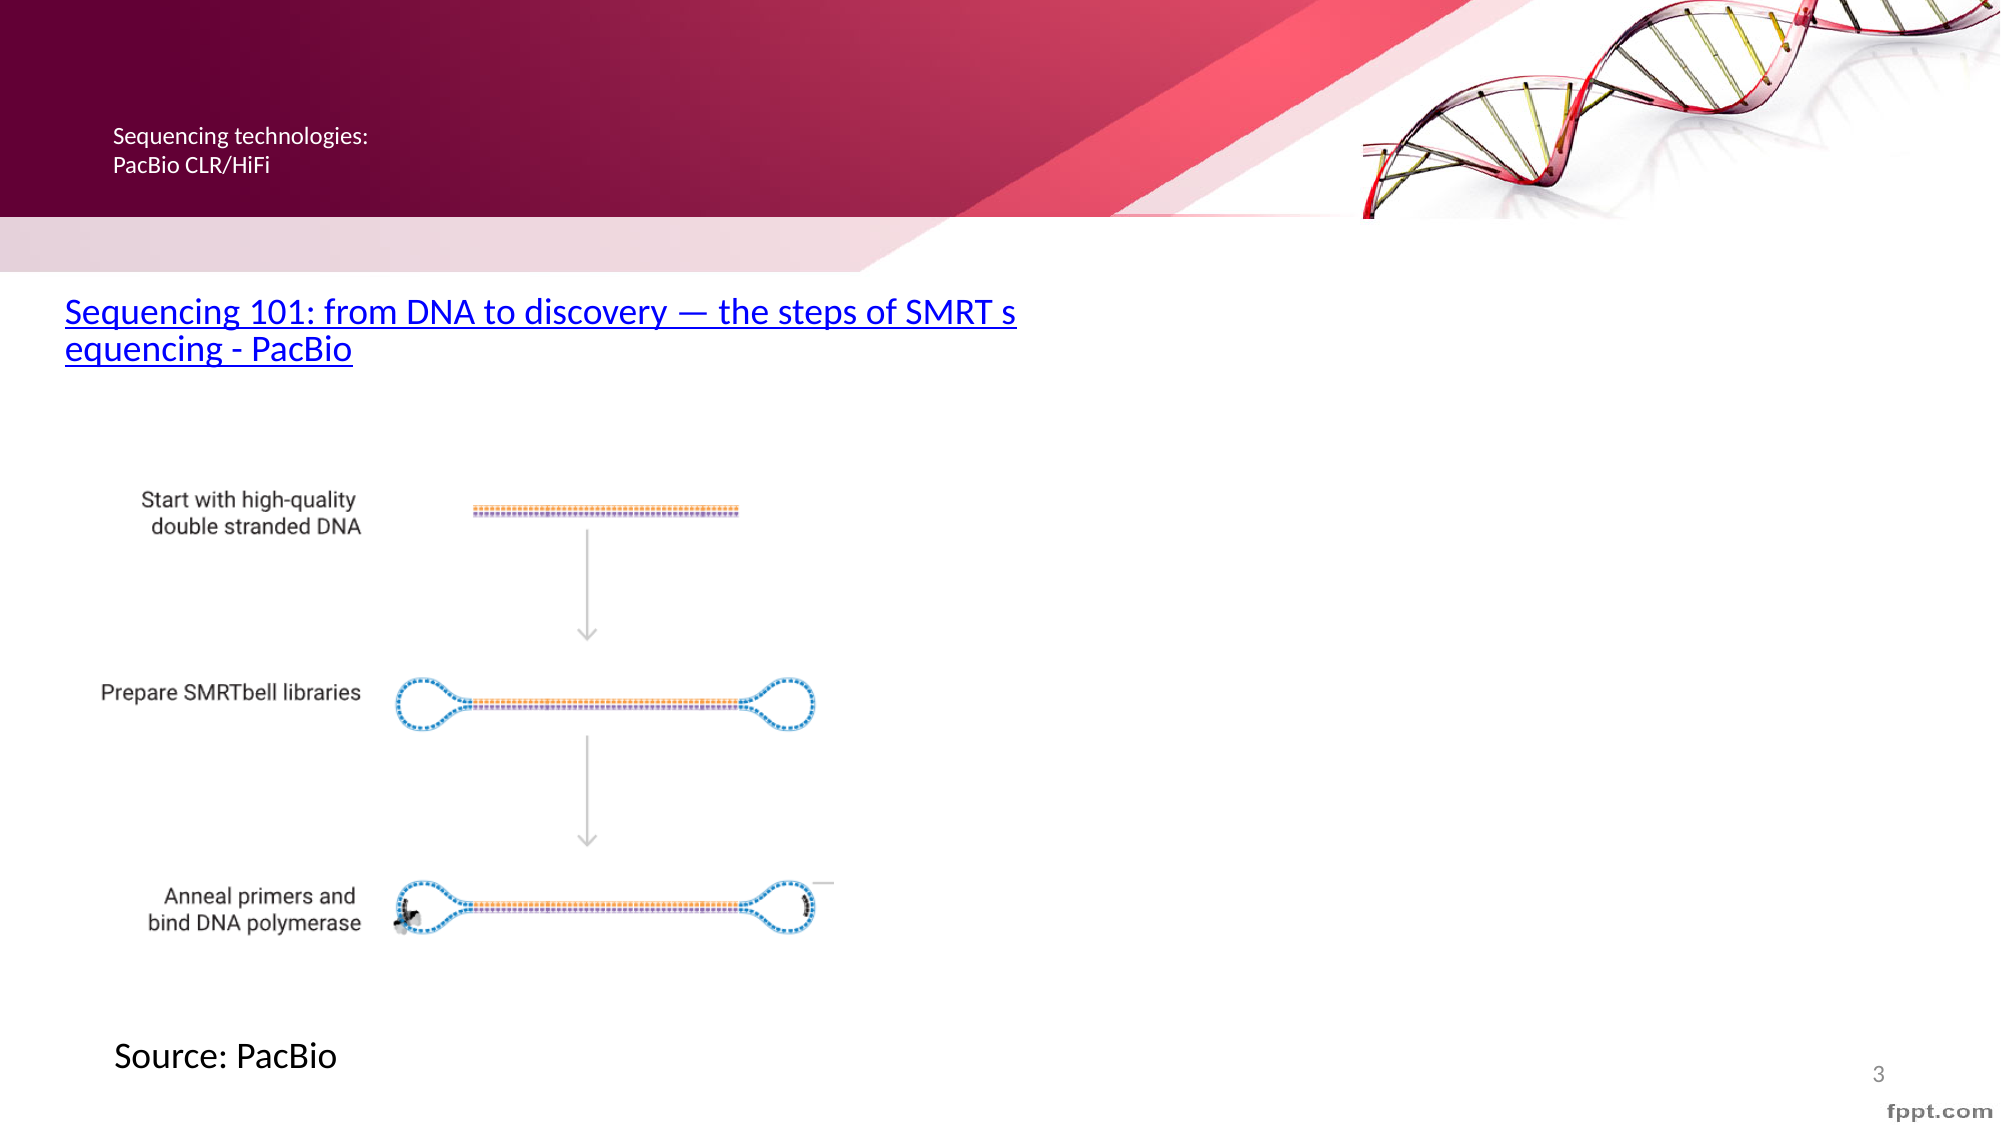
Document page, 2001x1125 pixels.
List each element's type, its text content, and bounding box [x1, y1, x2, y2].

text_box Source: PacBio [99, 1024, 353, 1084]
title Sequencing technologies: PacBio CLR/HiFi [98, 111, 1899, 187]
text_box Sequencing 101: from DNA to discovery — the steps of SMRT sequencing - PacBio [50, 279, 1050, 340]
slide_number 3 [1433, 1042, 1900, 1103]
picture [0, 0, 2001, 1125]
